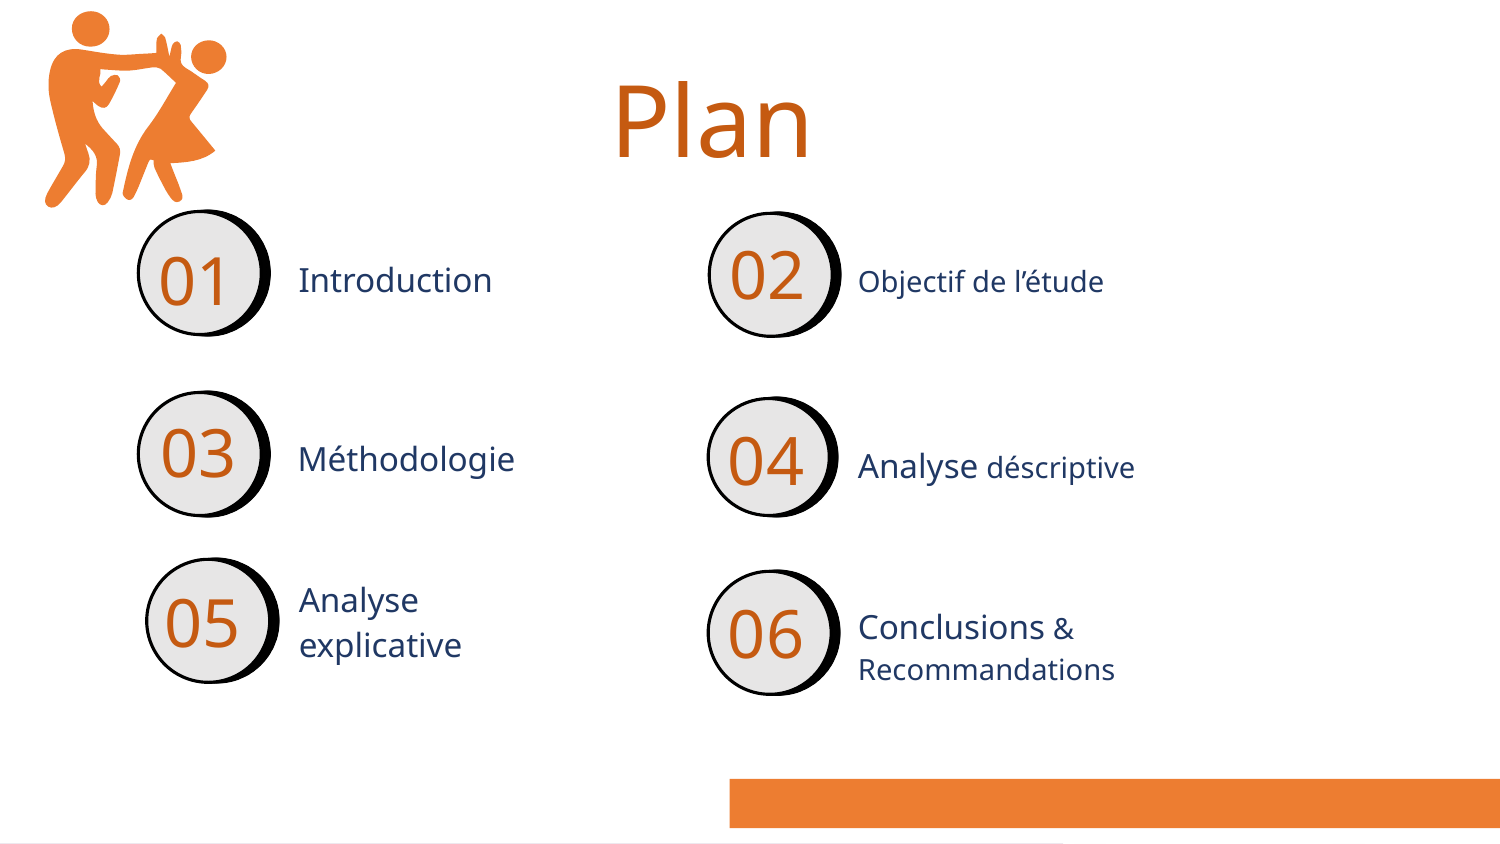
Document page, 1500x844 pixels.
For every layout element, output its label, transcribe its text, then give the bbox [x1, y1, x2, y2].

text_box [714, 483, 824, 516]
text_box 06 [704, 609, 828, 655]
text_box [713, 398, 825, 434]
text_box [713, 571, 827, 609]
text_box Analyse explicative [283, 594, 579, 643]
text_box [729, 778, 1500, 829]
text_box [151, 597, 270, 683]
text_box Plan [227, 78, 1346, 157]
text_box Objectif de l’étude [842, 250, 1212, 306]
text_box [151, 559, 265, 596]
text_box Introduction [283, 254, 547, 297]
text_box [713, 297, 829, 337]
text_box 01 [135, 248, 259, 309]
text_box 03 [137, 426, 261, 475]
text_box Conclusions & Recommandations [843, 618, 1302, 669]
text_box [712, 655, 828, 695]
text_box [145, 392, 255, 426]
text_box [143, 211, 256, 248]
text_box [828, 613, 832, 653]
text_box 04 [704, 434, 828, 483]
text_box 02 [706, 249, 830, 297]
text_box Analyse déscriptive [842, 443, 1293, 481]
text_box Méthodologie [282, 435, 579, 475]
text_box [142, 475, 258, 516]
text_box [714, 213, 827, 249]
text_box [149, 309, 250, 335]
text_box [43, 11, 227, 209]
text_box 05 [141, 596, 265, 645]
